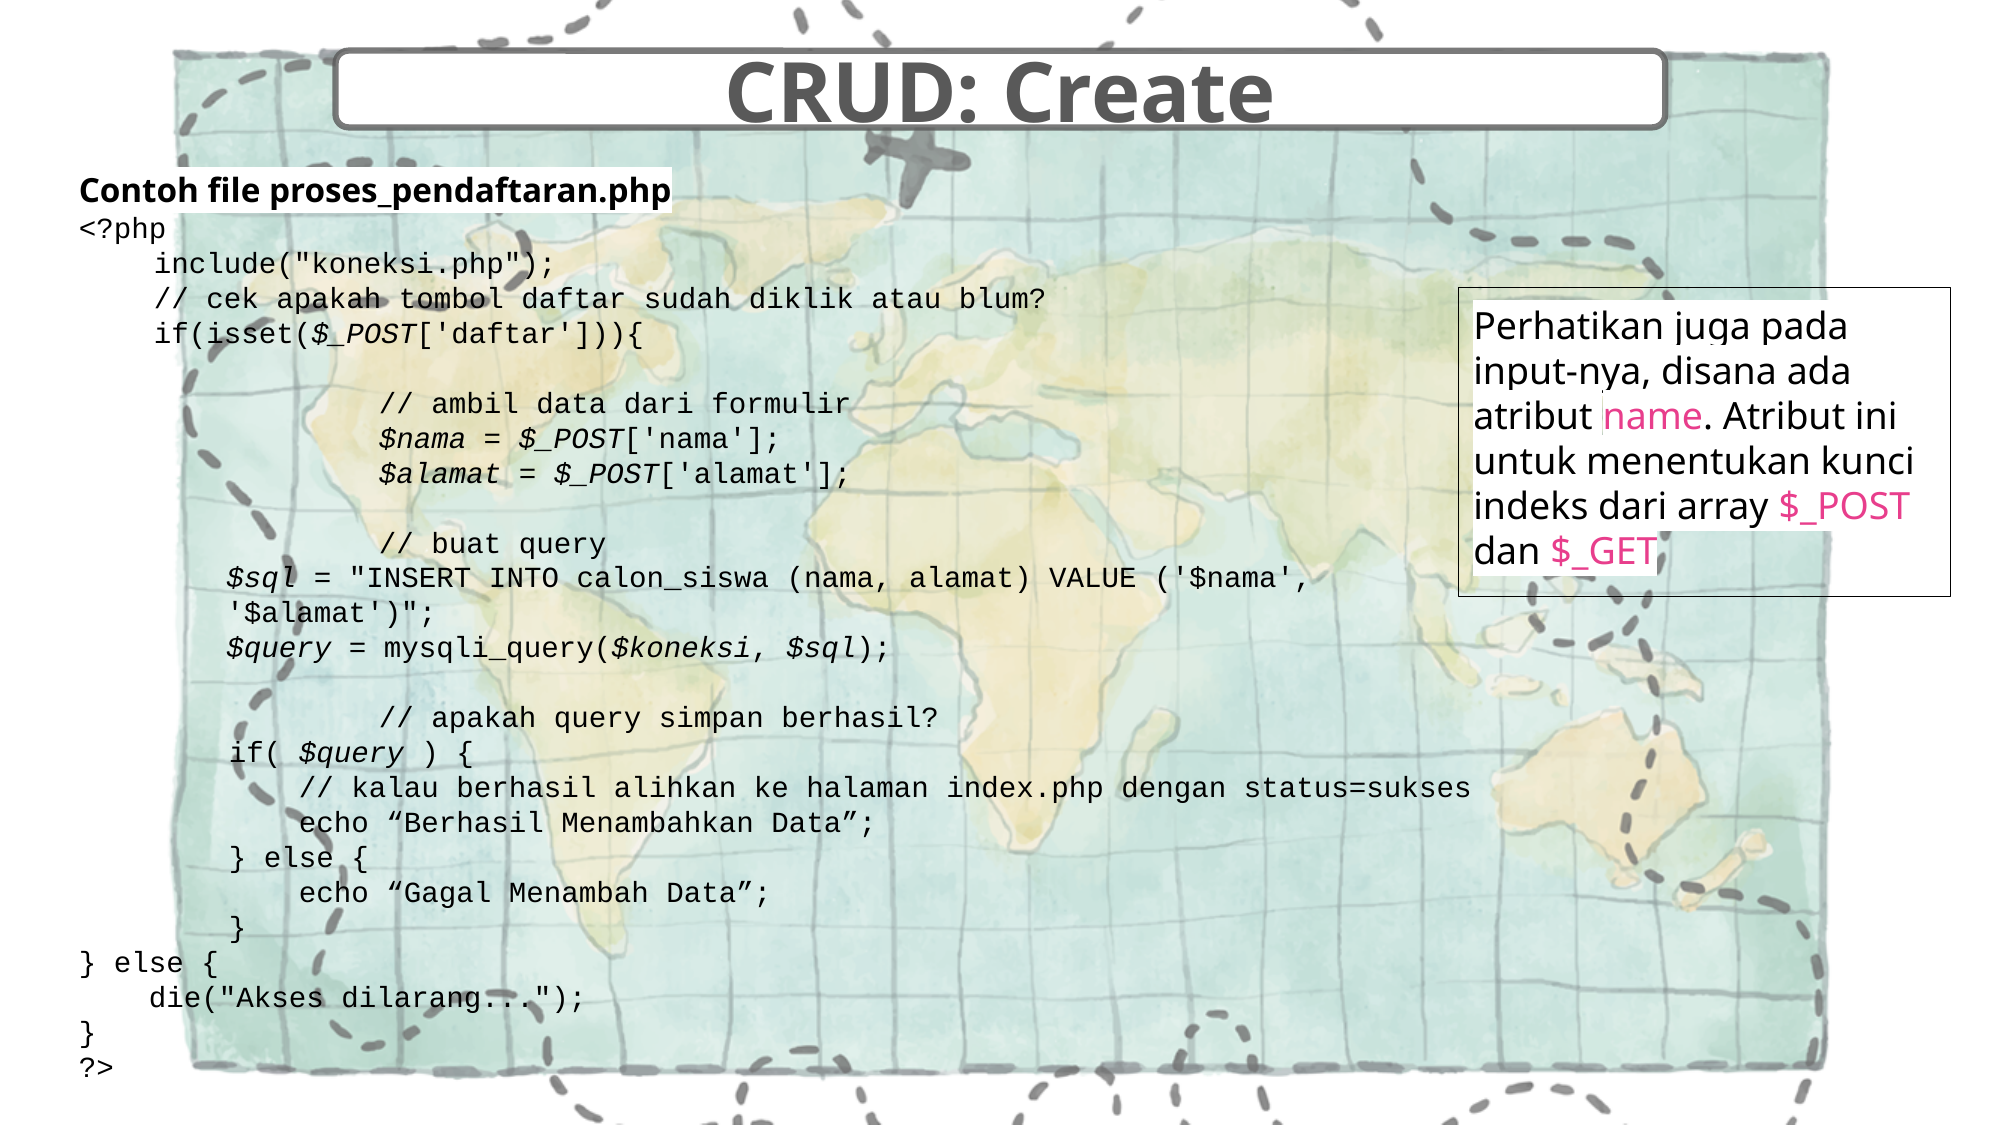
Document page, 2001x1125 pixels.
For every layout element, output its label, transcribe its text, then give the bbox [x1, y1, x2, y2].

text_box CRUD: Create [335, 50, 1666, 128]
text_box Perhatikan juga pada input-nya, disana ada atribut name. Atribut ini untuk menentukan kunci indeks dari array $_POST dan $_GET [1458, 287, 1951, 597]
text_box Contoh file proses_pendaftaran.php <?php include("koneksi.php"); // cek apakah tombol daftar sudah diklik atau blum? if(isset($_POST['daftar'])){ // ambil data dari formulir $nama = $_POST['nama']; $alamat = $_POST['alamat']; // buat query $sql = "INSERT INTO calon_siswa (nama, alamat) VALUE ('$nama', '$alamat')"; $query = mysqli_query($koneksi, $sql); // apakah query simpan berhasil? if( $query ) { // kalau berhasil alihkan ke halaman index.php dengan status=sukses echo “Berhasil Menambahkan Data”; } else { echo “Gagal Menambah Data”; } } else { die("Akses dilarang..."); } ?> [63, 161, 1489, 1096]
